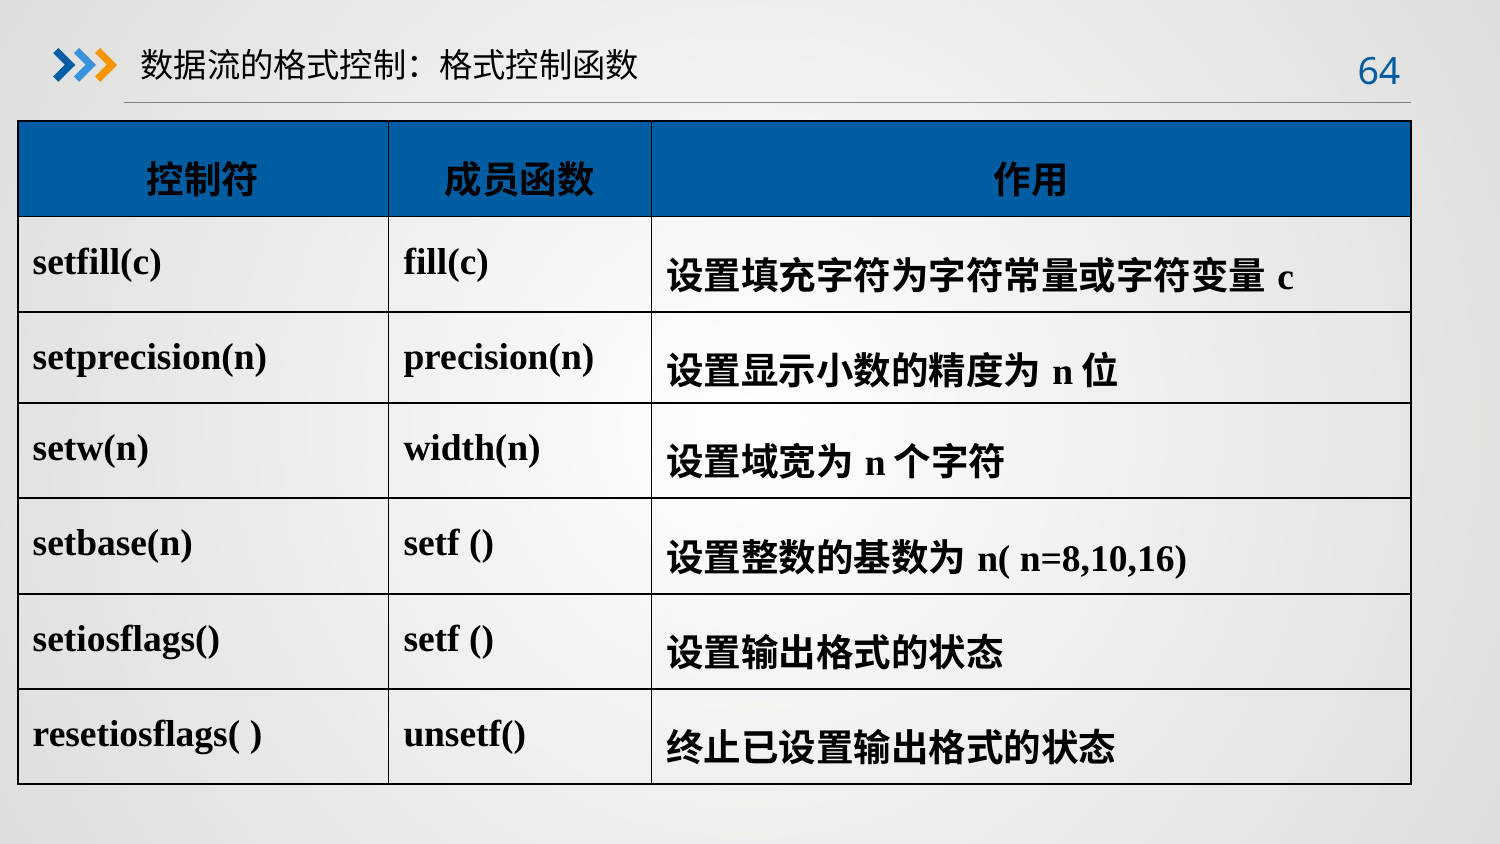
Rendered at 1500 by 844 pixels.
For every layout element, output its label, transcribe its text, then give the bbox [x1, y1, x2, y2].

picture [0, 0, 1500, 844]
table_cell setw(n) [19, 404, 388, 497]
table_cell setfill(c) [19, 217, 388, 311]
table_cell setiosflags() [19, 595, 388, 688]
table_cell setprecision(n) [19, 313, 388, 402]
table_cell 设置输出格式的状态 [652, 595, 1410, 688]
table_cell setf () [389, 595, 651, 688]
table_cell 设置显示小数的精度为n位 [652, 313, 1410, 402]
table_cell fill(c) [389, 217, 651, 311]
table_cell resetiosflags( ) [19, 690, 388, 783]
table_header 控制符 [19, 122, 388, 216]
table_cell setbase(n) [19, 499, 388, 593]
table_header 作用 [652, 122, 1410, 216]
table_cell setf () [389, 499, 651, 593]
table_cell 设置整数的基数为n( n=8,10,16) [652, 499, 1410, 593]
text_box 数据流的格式控制：格式控制函数 [140, 32, 1223, 95]
table_cell 设置填充字符为字符常量或字符变量c [652, 217, 1410, 311]
table_cell width(n) [389, 404, 651, 497]
table_header 成员函数 [389, 122, 651, 216]
table_cell 终止已设置输出格式的状态 [652, 690, 1410, 783]
table_cell unsetf() [389, 690, 651, 783]
table_cell 设置域宽为n个字符 [652, 404, 1410, 497]
table_cell precision(n) [389, 313, 651, 402]
